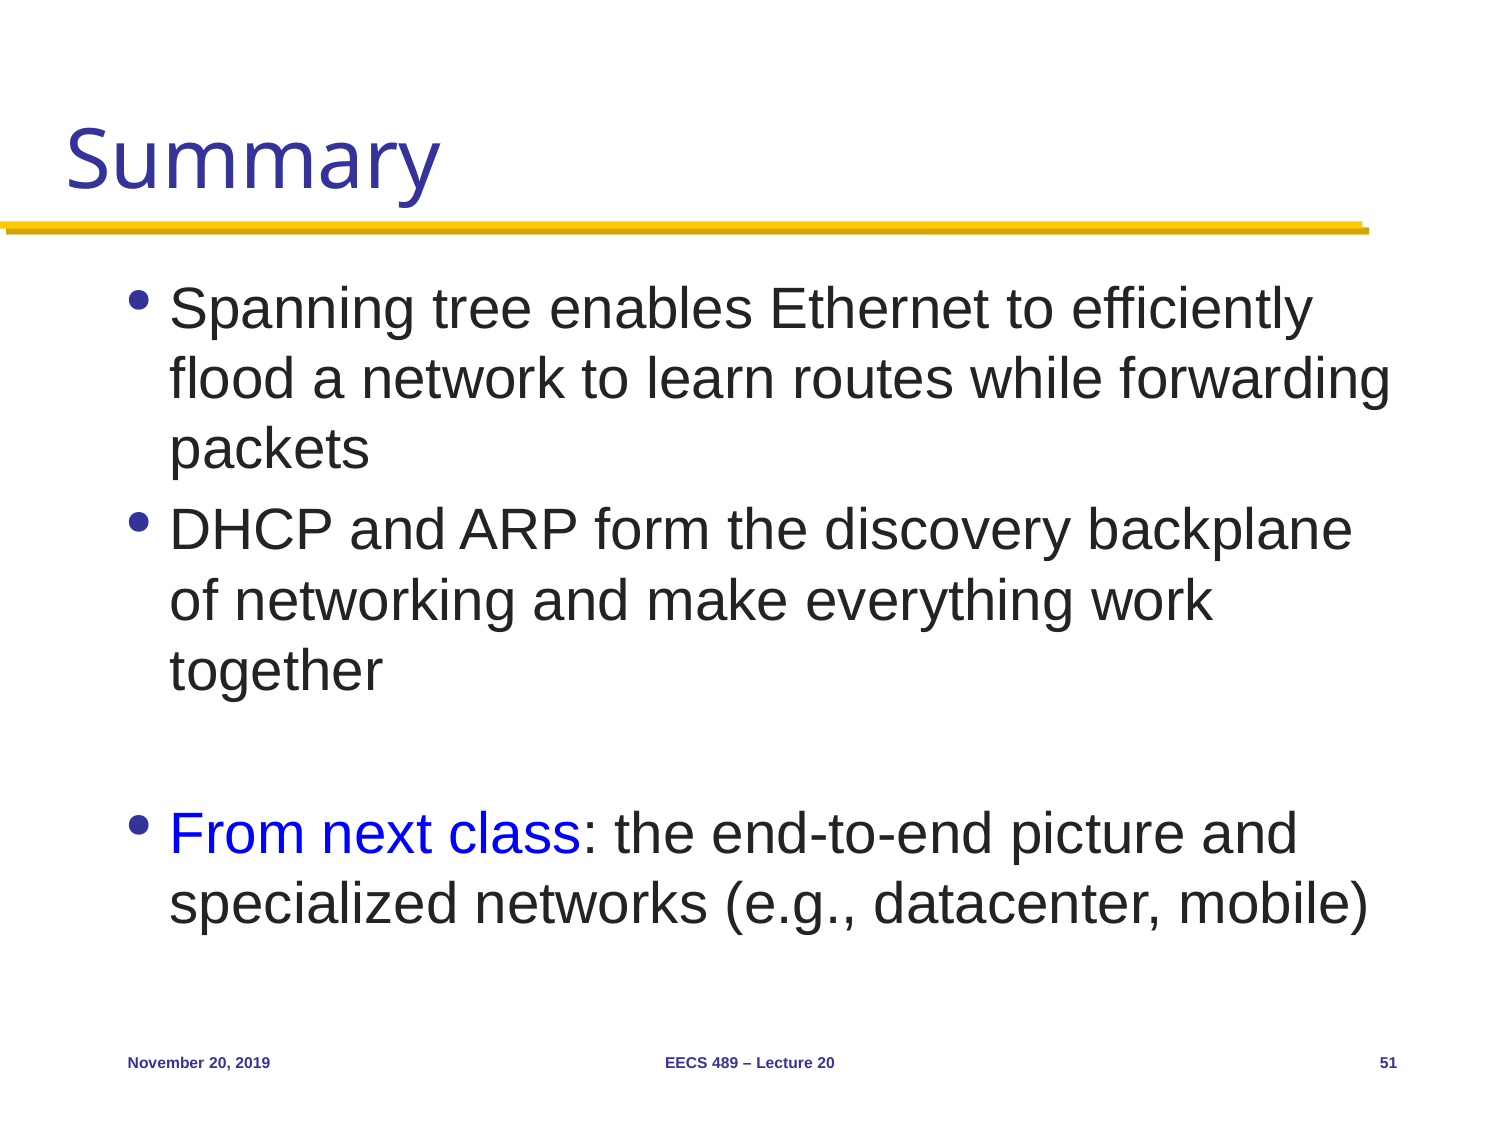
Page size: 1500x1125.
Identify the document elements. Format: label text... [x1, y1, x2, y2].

title Summary [49, 24, 1451, 213]
footer EECS 489 – Lecture 20 [512, 1024, 988, 1101]
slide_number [112, 1024, 426, 1101]
list Spanning tree enables Ethernet to efficiently flood a network to learn routes while forwarding packets DHCP and ARP form the discovery backplane of networking and make everything work together From next class: the end-to-end picture and specialized networks (e.g., datacenter, mobile) [112, 262, 1413, 988]
slide_number 51 [1312, 1024, 1413, 1101]
